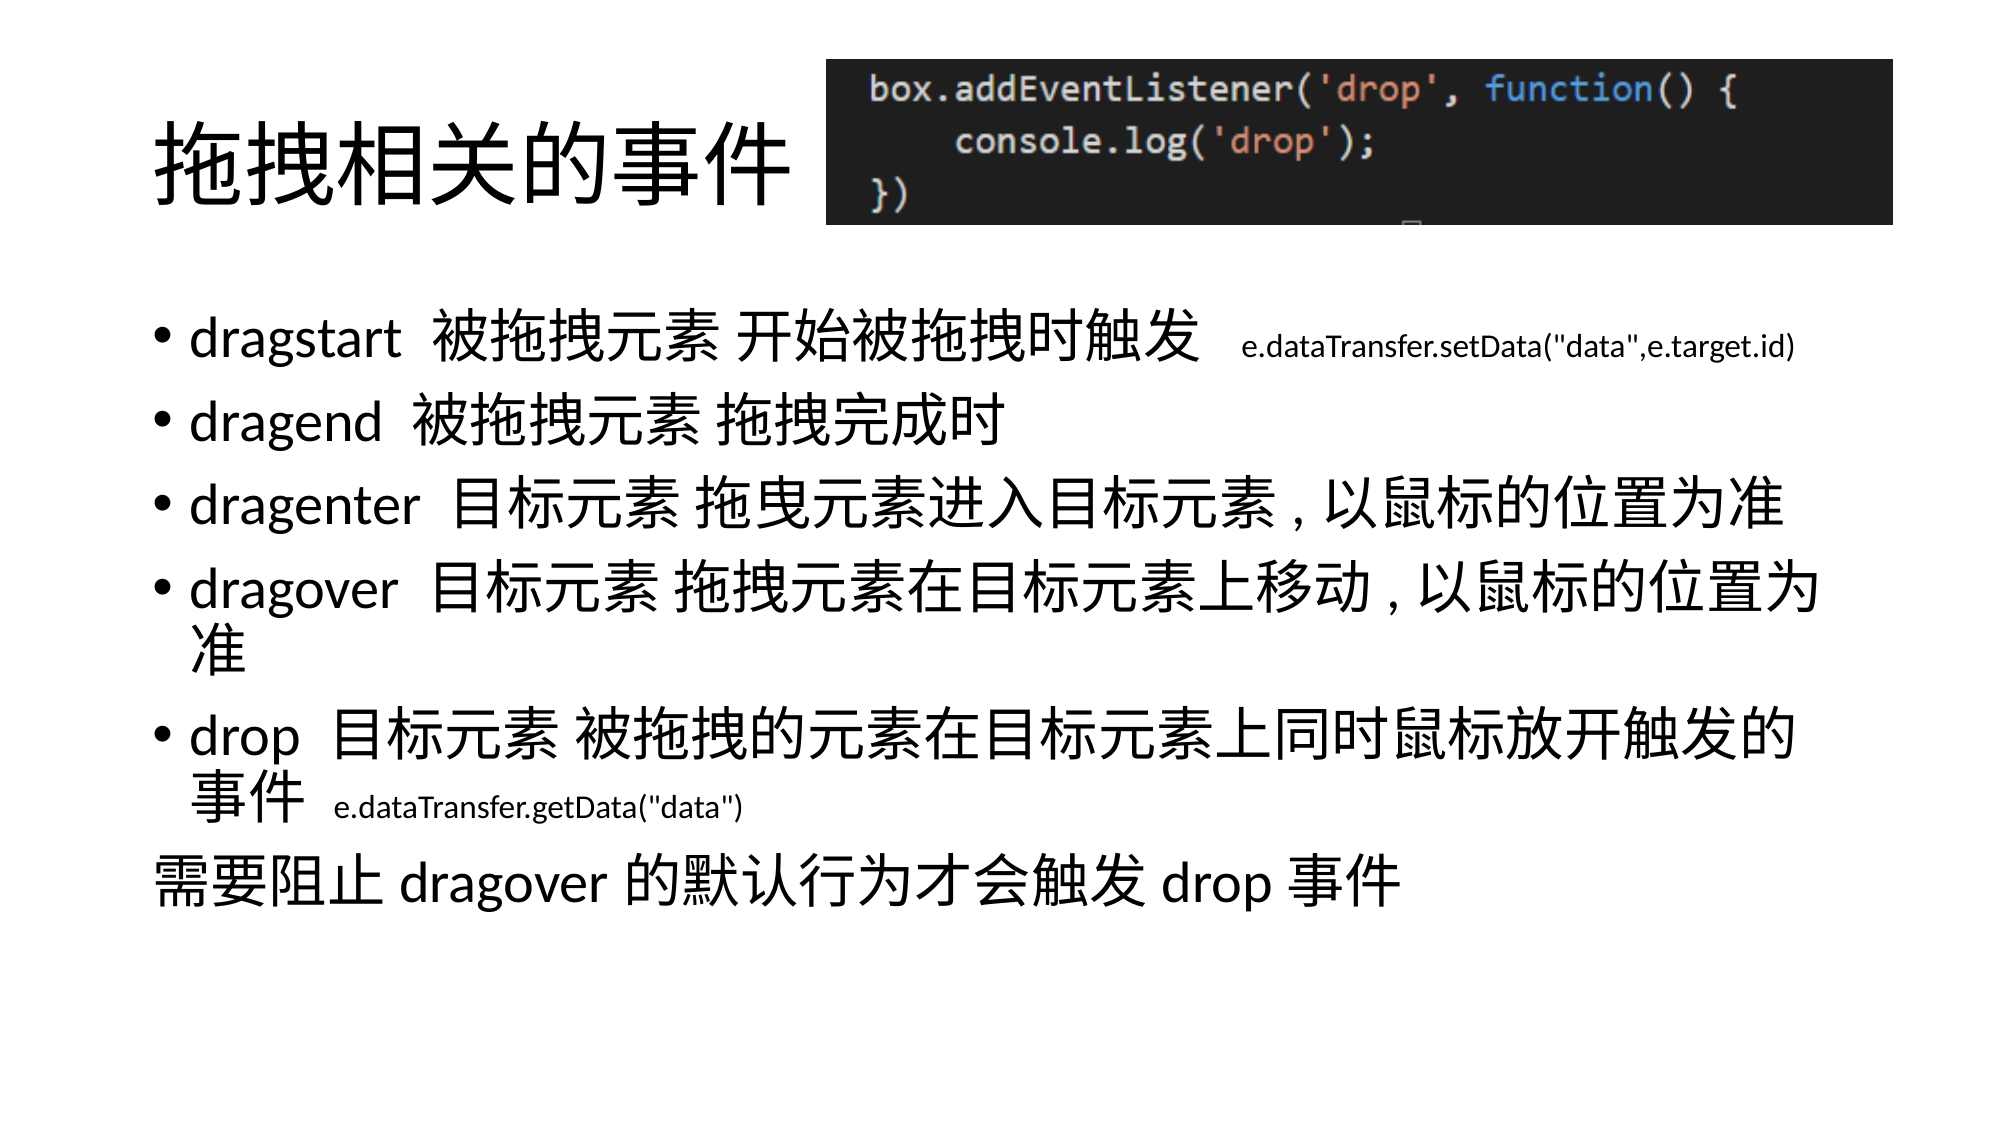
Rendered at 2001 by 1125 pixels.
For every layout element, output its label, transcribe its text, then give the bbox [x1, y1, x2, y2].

list dragstart 被拖拽元素 开始被拖拽时触发 e.dataTransfer.setData("data",e.target.id) dragend 被拖拽元素 拖拽完成时 dragenter 目标元素 拖曳元素进入目标元素,以鼠标的位置为准 dragover 目标元素 拖拽元素在目标元素上移动,以鼠标的位置为准 drop 目标元素 被拖拽的元素在目标元素上同时鼠标放开触发的事件 e.dataTransfer.getData("data") 需要阻止dragover的默认行为才会触发drop事件 [137, 299, 1863, 1014]
picture [826, 59, 1893, 225]
title 拖拽相关的事件 [137, 59, 1863, 278]
